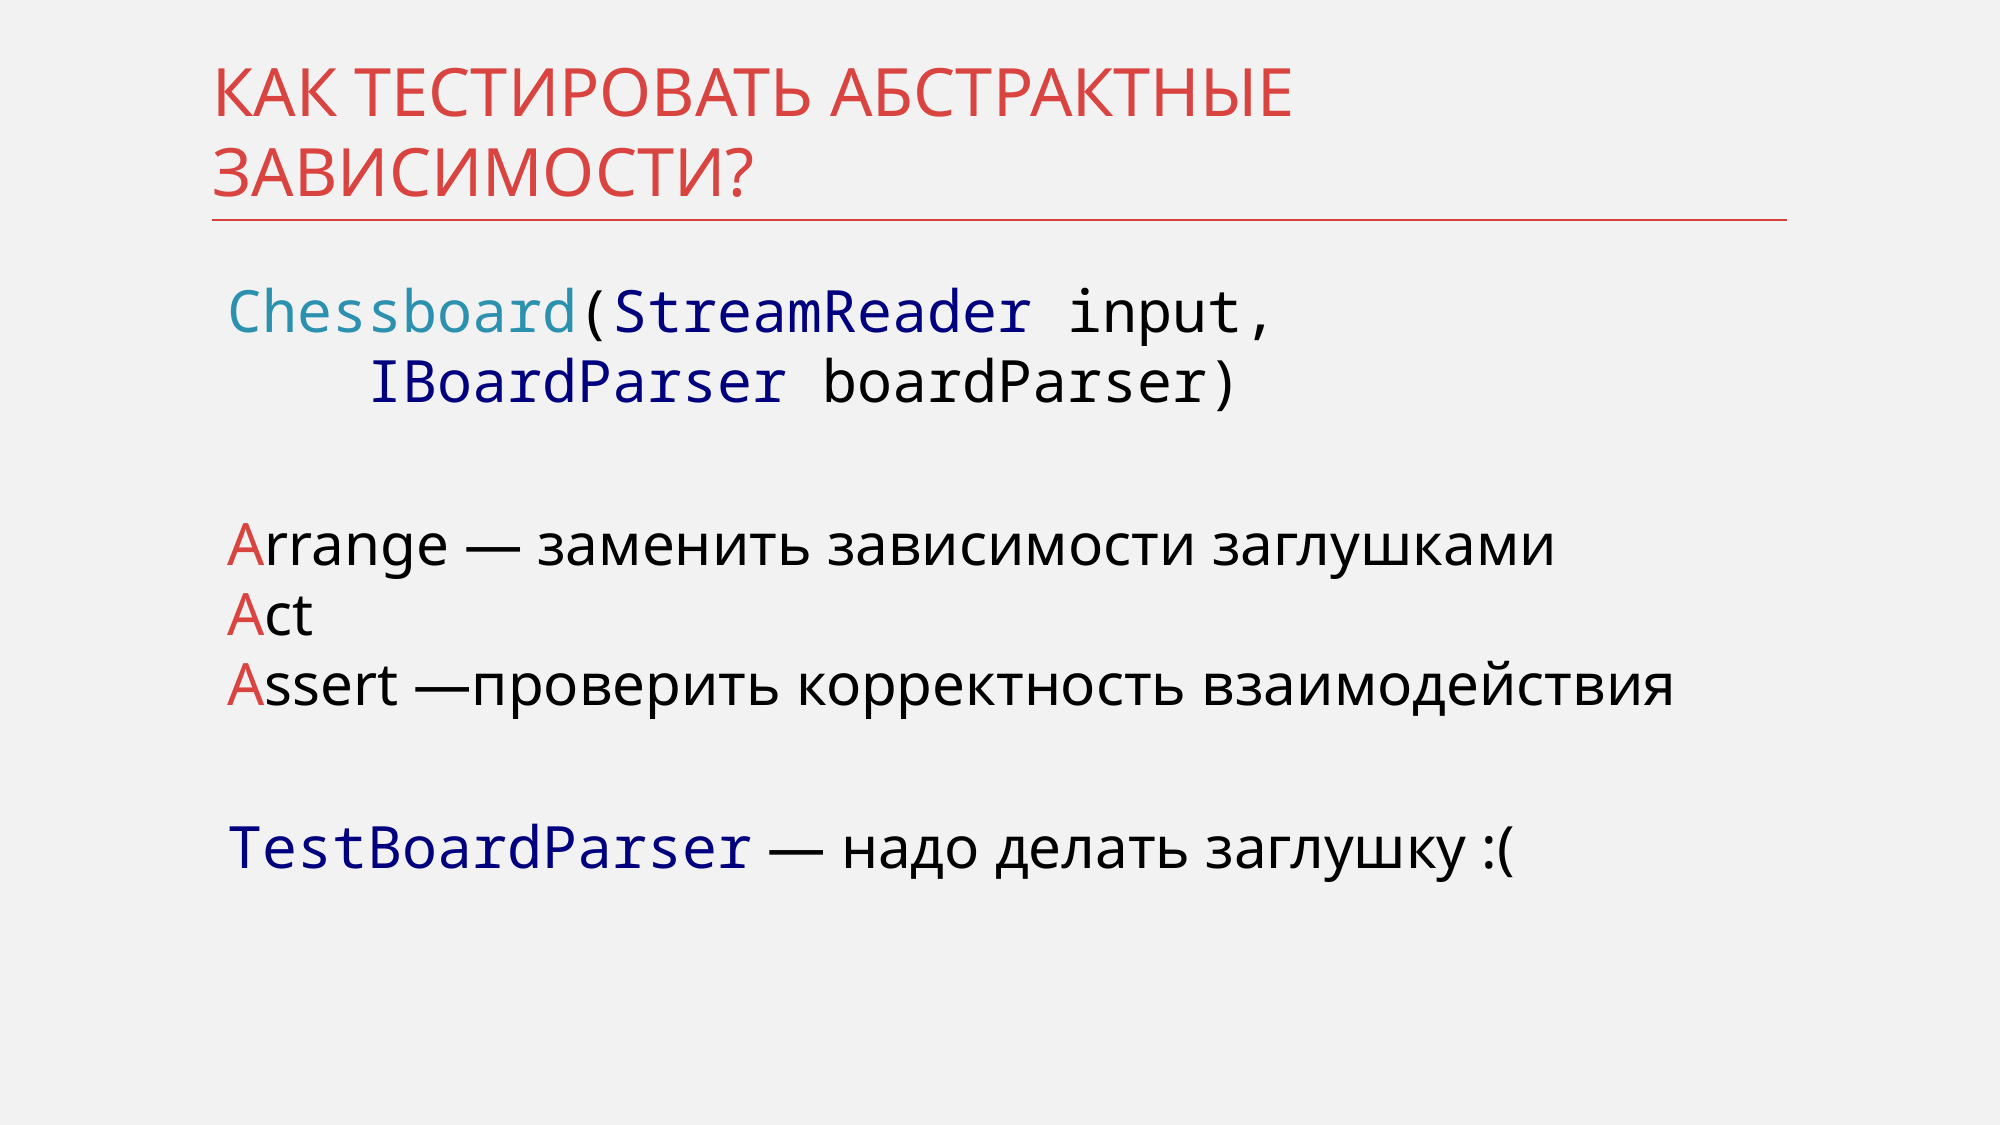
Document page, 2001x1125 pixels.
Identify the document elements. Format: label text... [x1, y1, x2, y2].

list Chessboard(StreamReader input, IBoardParser boardParser) Arrange — заменить зависимости заглушками Act Assert —проверить корректность взаимодействия TestBoardParser — надо делать заглушку :( [212, 267, 1788, 1035]
title Как тестировать Абстрактные зависимости? [212, 90, 1788, 220]
